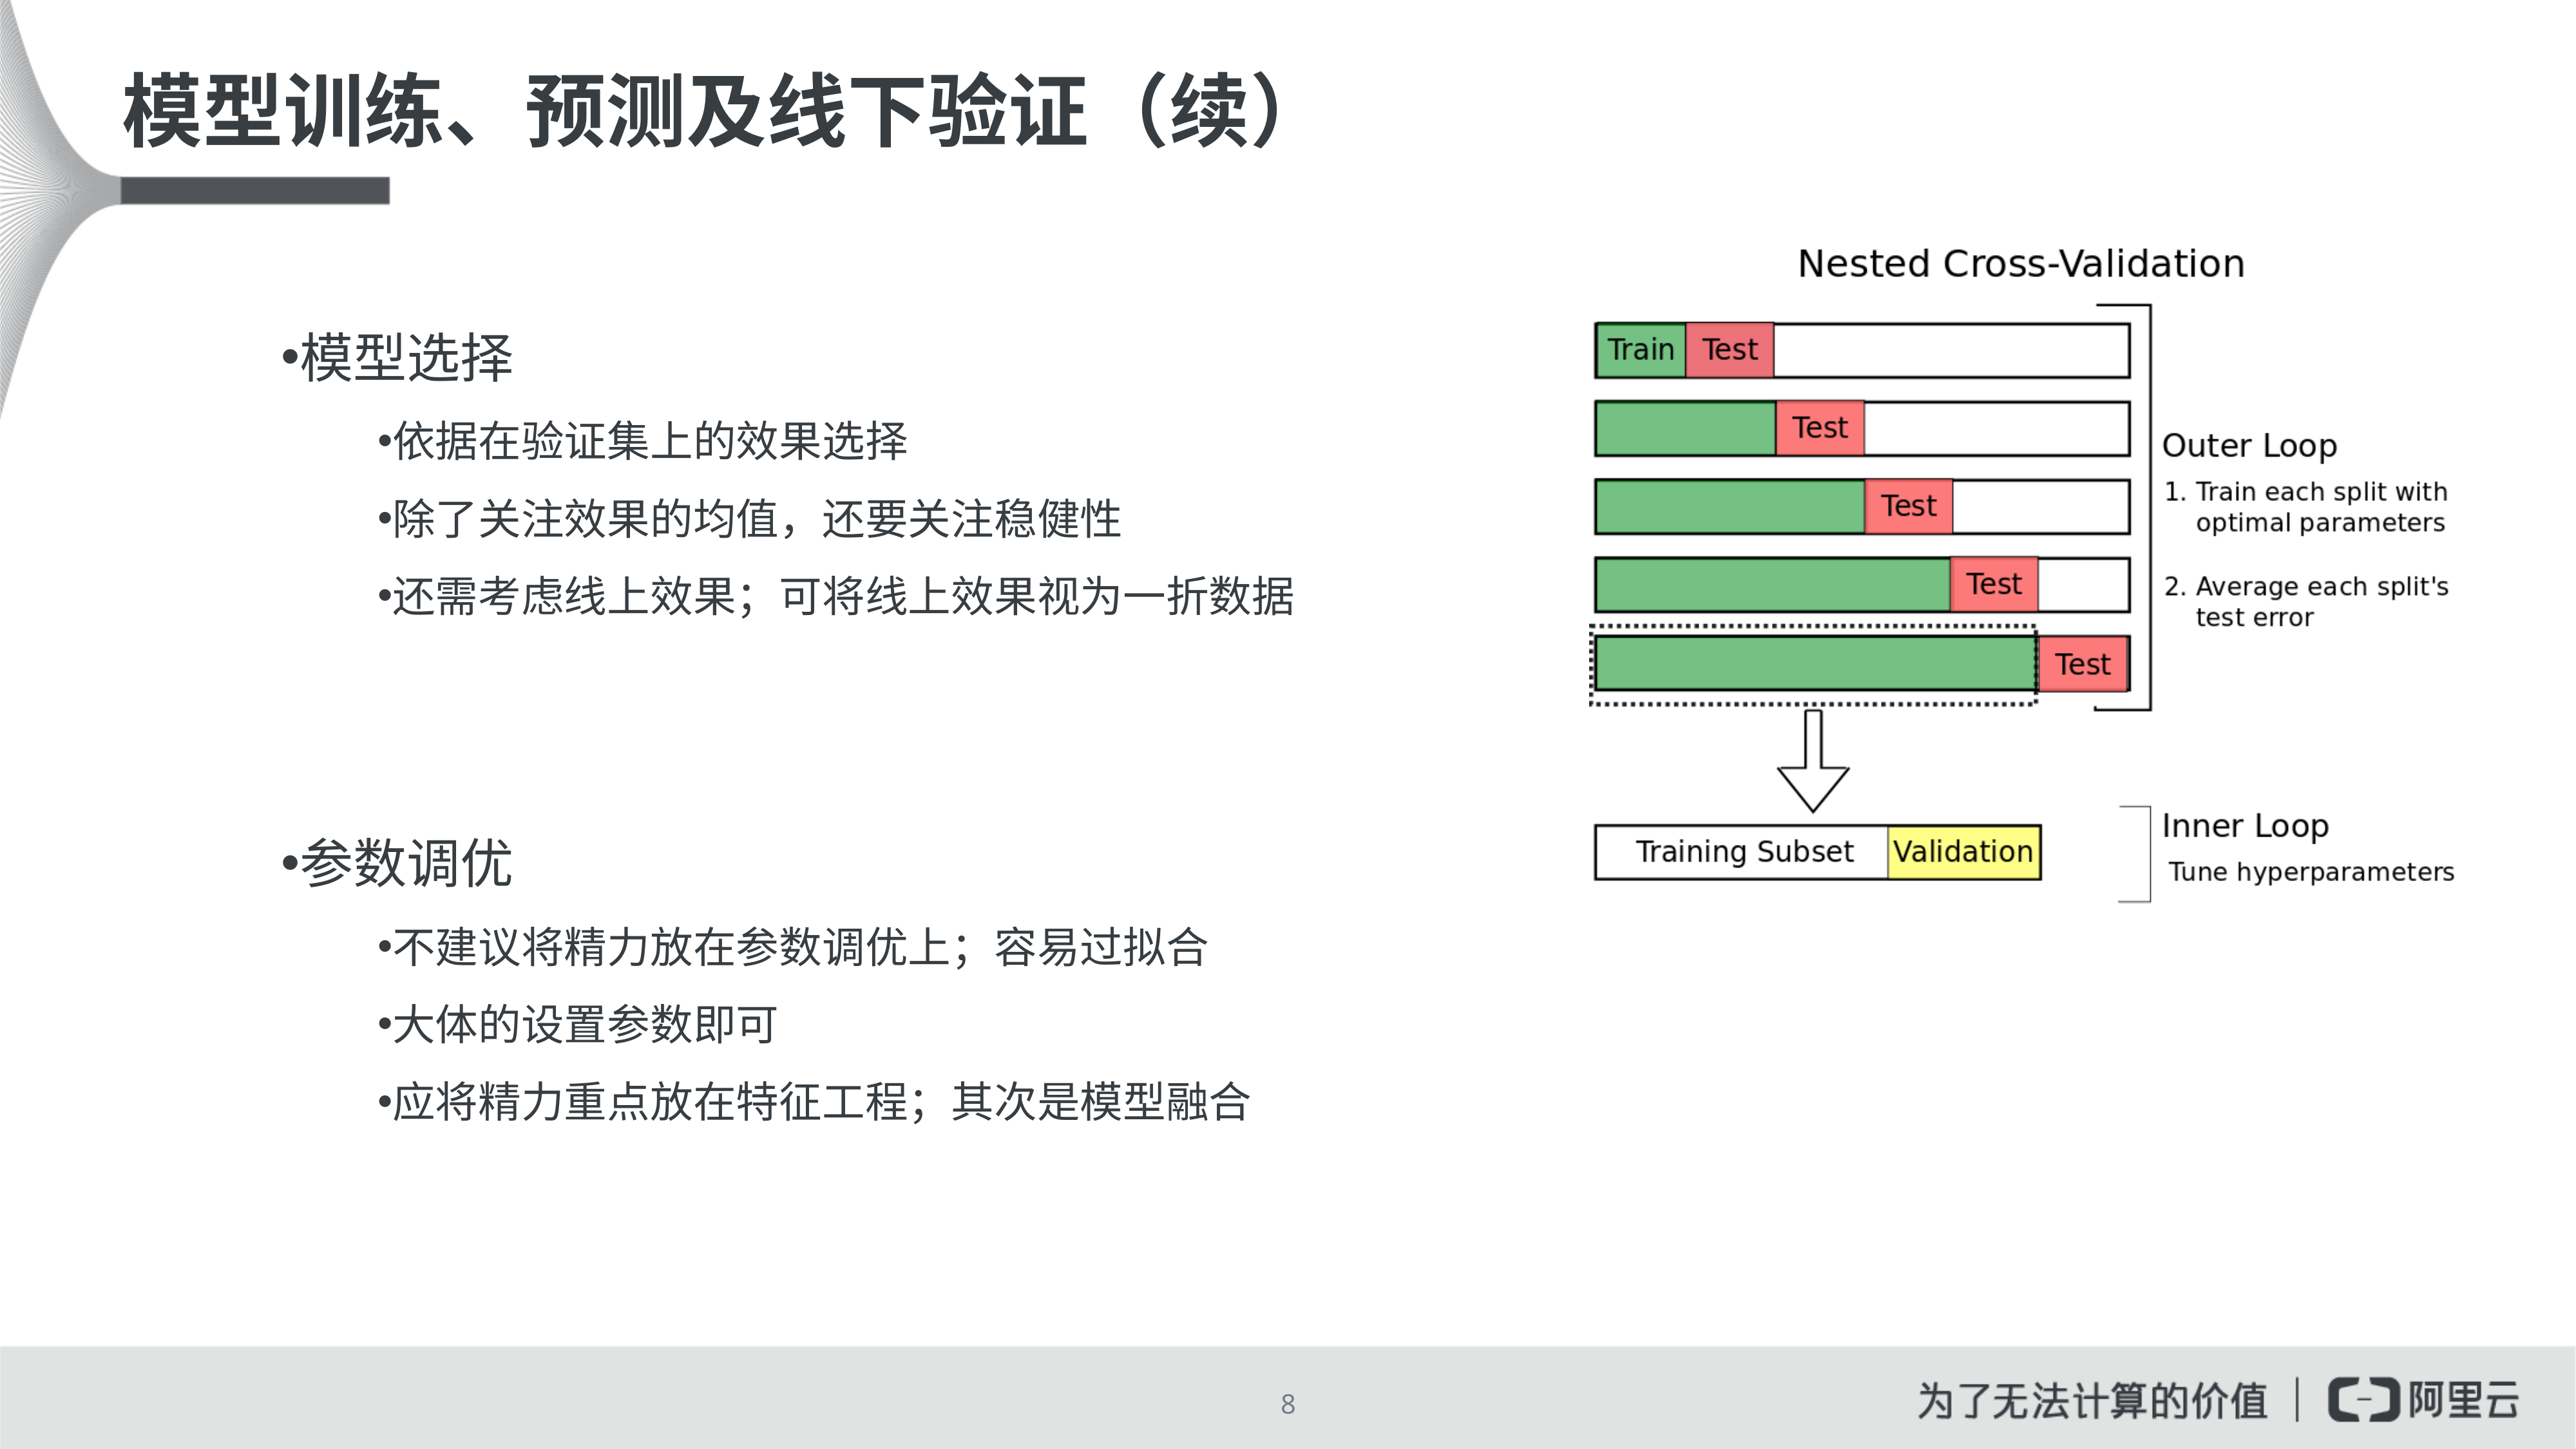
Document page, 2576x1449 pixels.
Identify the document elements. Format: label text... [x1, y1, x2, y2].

text_box 模型选择 依据在验证集上的效果选择 除了关注效果的均值，还要关注稳健性 还需考虑线上效果；可将线上效果视为一折数据 [147, 287, 1570, 652]
title 模型训练、预测及线下验证（续） [112, 66, 2456, 163]
text_box 参数调优 不建议将精力放在参数调优上；容易过拟合 大体的设置参数即可 应将精力重点放在特征工程；其次是模型融合 [147, 793, 1570, 1197]
picture [0, 0, 2576, 1449]
